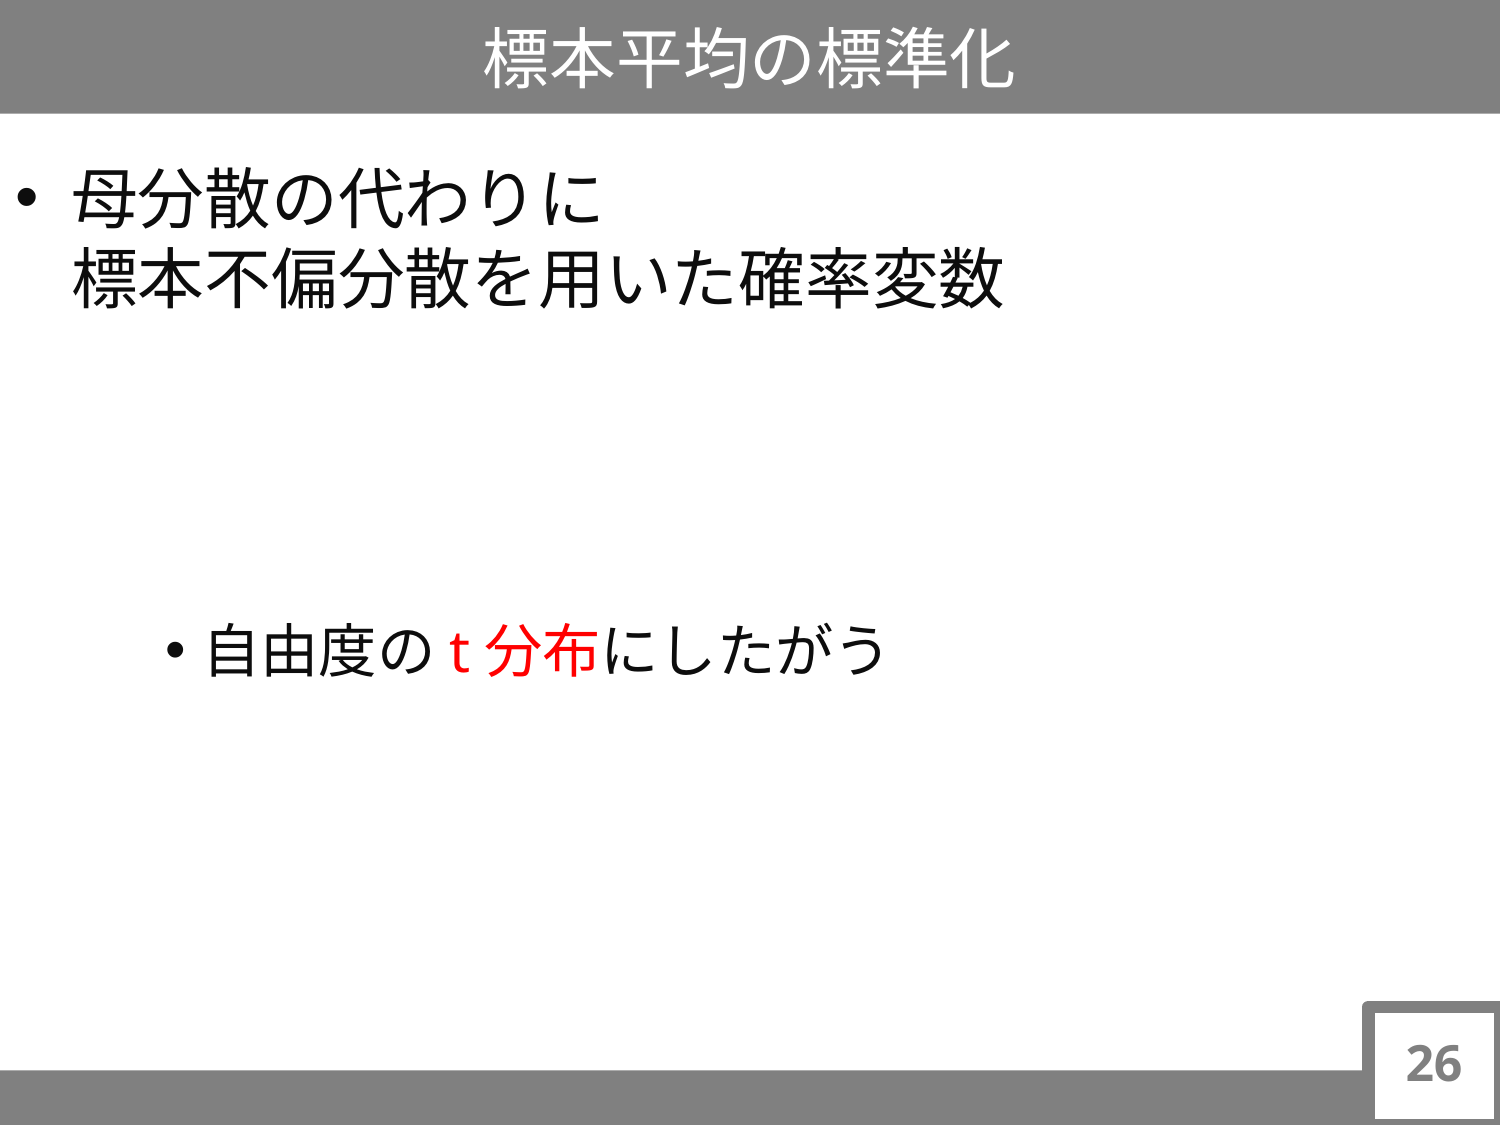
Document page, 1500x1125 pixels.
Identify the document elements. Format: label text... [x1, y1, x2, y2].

title 標本平均の標準化 [0, 0, 1500, 114]
slide_number 26 [1362, 1001, 1500, 1125]
